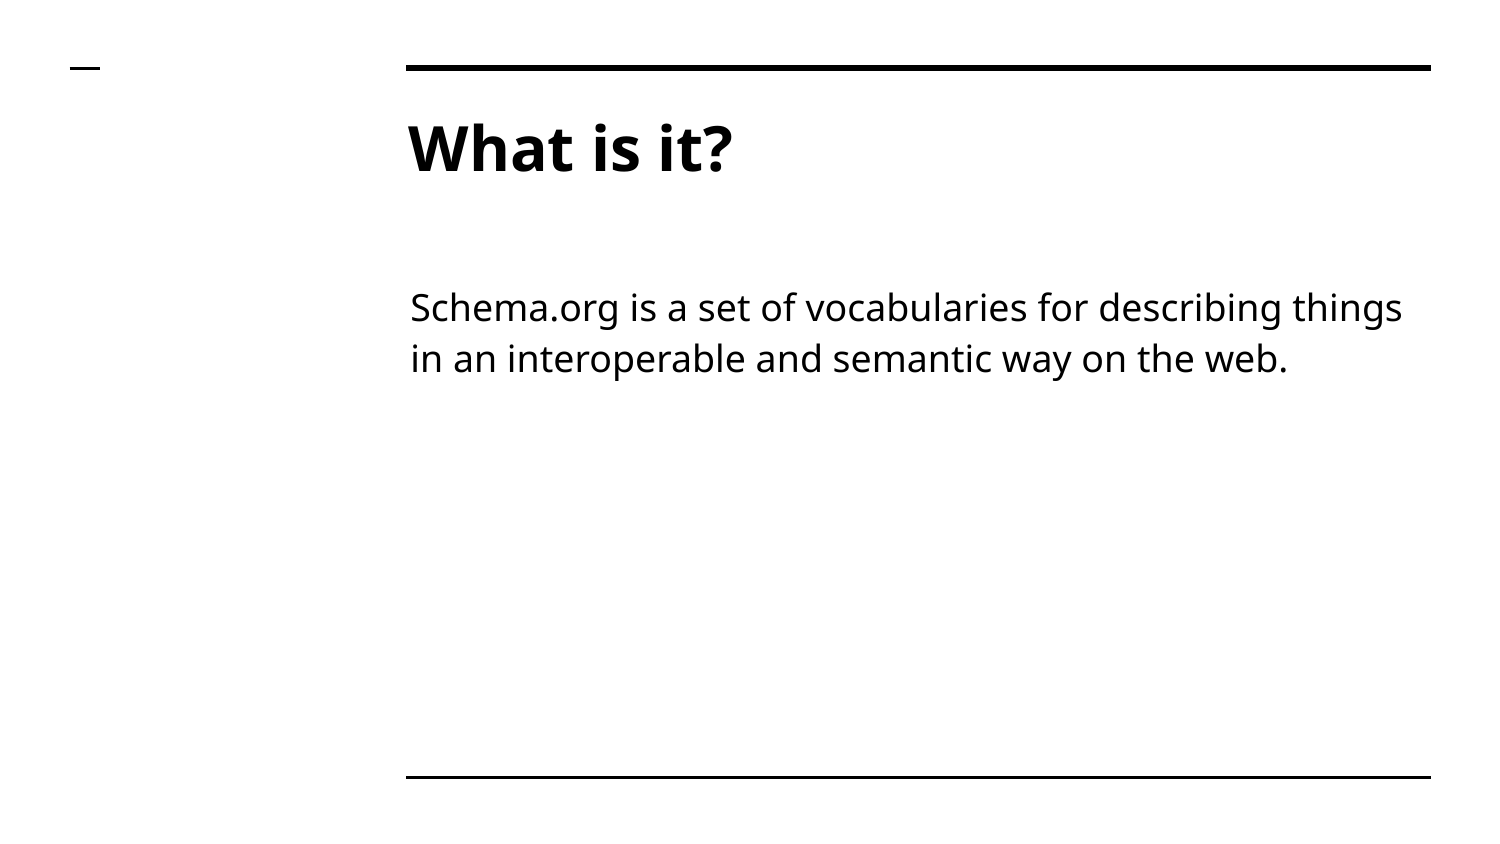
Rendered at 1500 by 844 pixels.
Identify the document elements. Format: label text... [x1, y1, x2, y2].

title What is it? [393, 94, 1431, 199]
list Schema.org is a set of vocabularies for describing things in an interoperable and semantic way on the web. [395, 261, 1433, 755]
